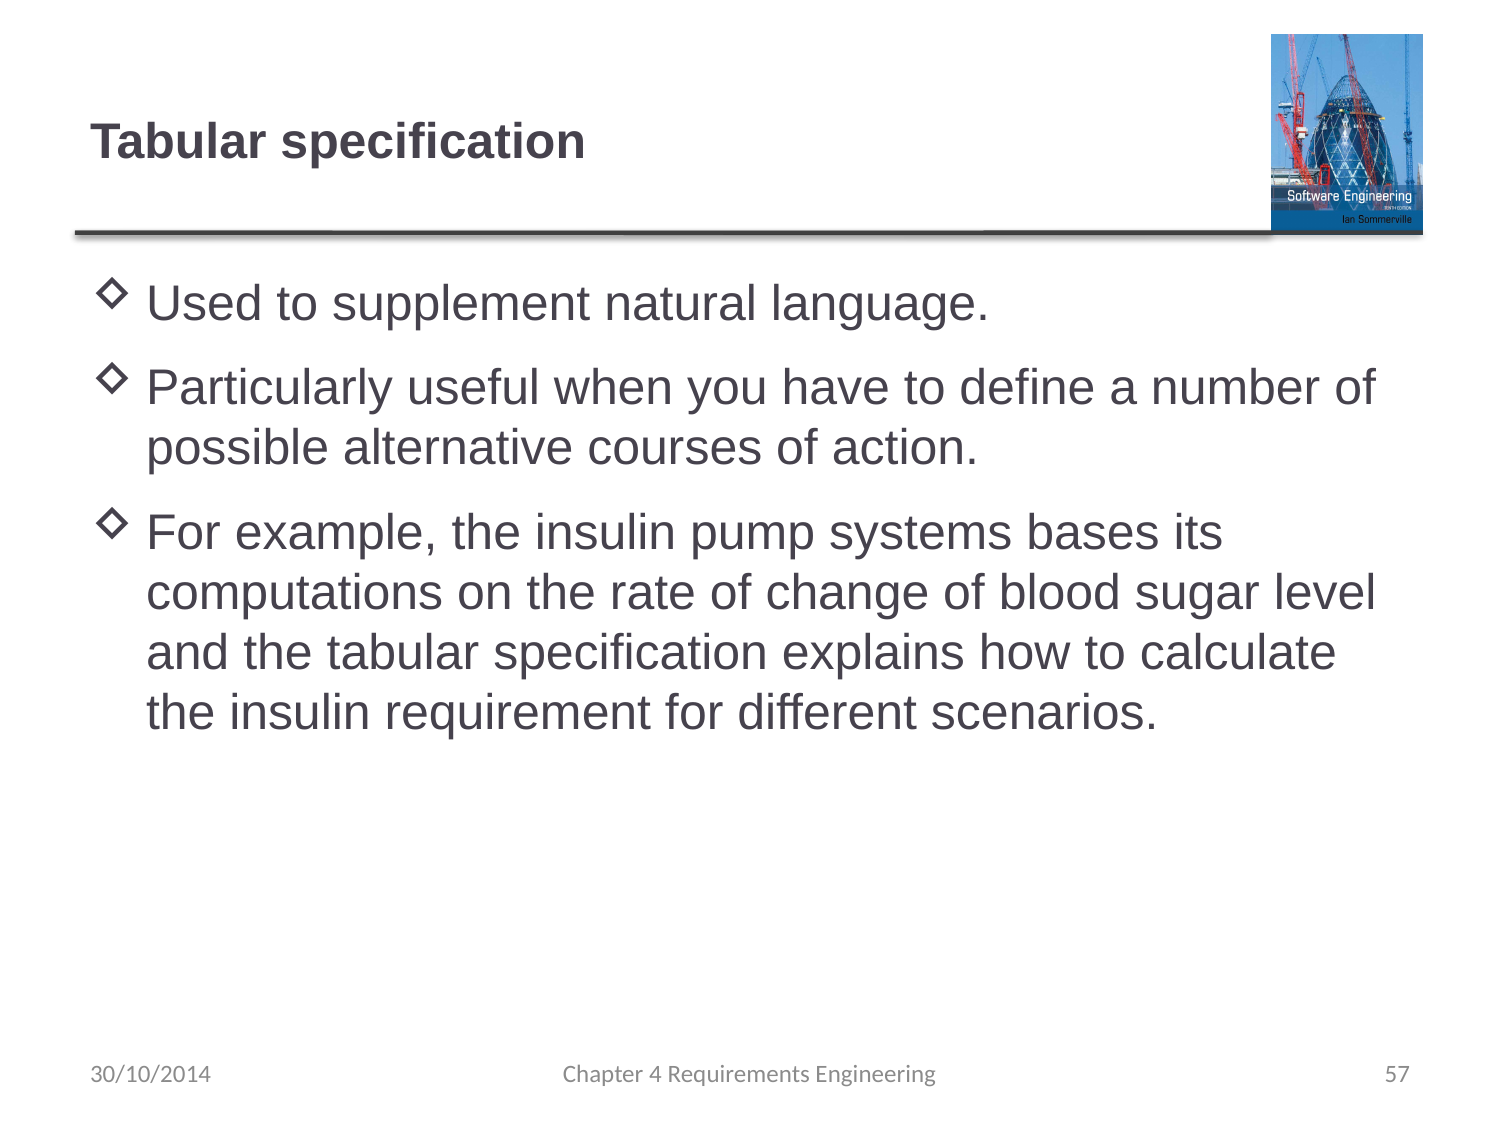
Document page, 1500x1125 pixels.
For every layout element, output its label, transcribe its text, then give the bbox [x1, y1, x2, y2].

list Used to supplement natural language. Particularly useful when you have to define a number of possible alternative courses of action. For example, the insulin pump systems bases its computations on the rate of change of blood sugar level and the tabular specification explains how to calculate the insulin requirement for different scenarios. [75, 262, 1425, 1005]
slide_number 57 [1074, 1042, 1425, 1103]
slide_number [75, 1042, 425, 1103]
footer Chapter 4 Requirements Engineering [512, 1042, 988, 1103]
picture [1271, 34, 1423, 230]
title Tabular specification [74, 44, 1272, 233]
